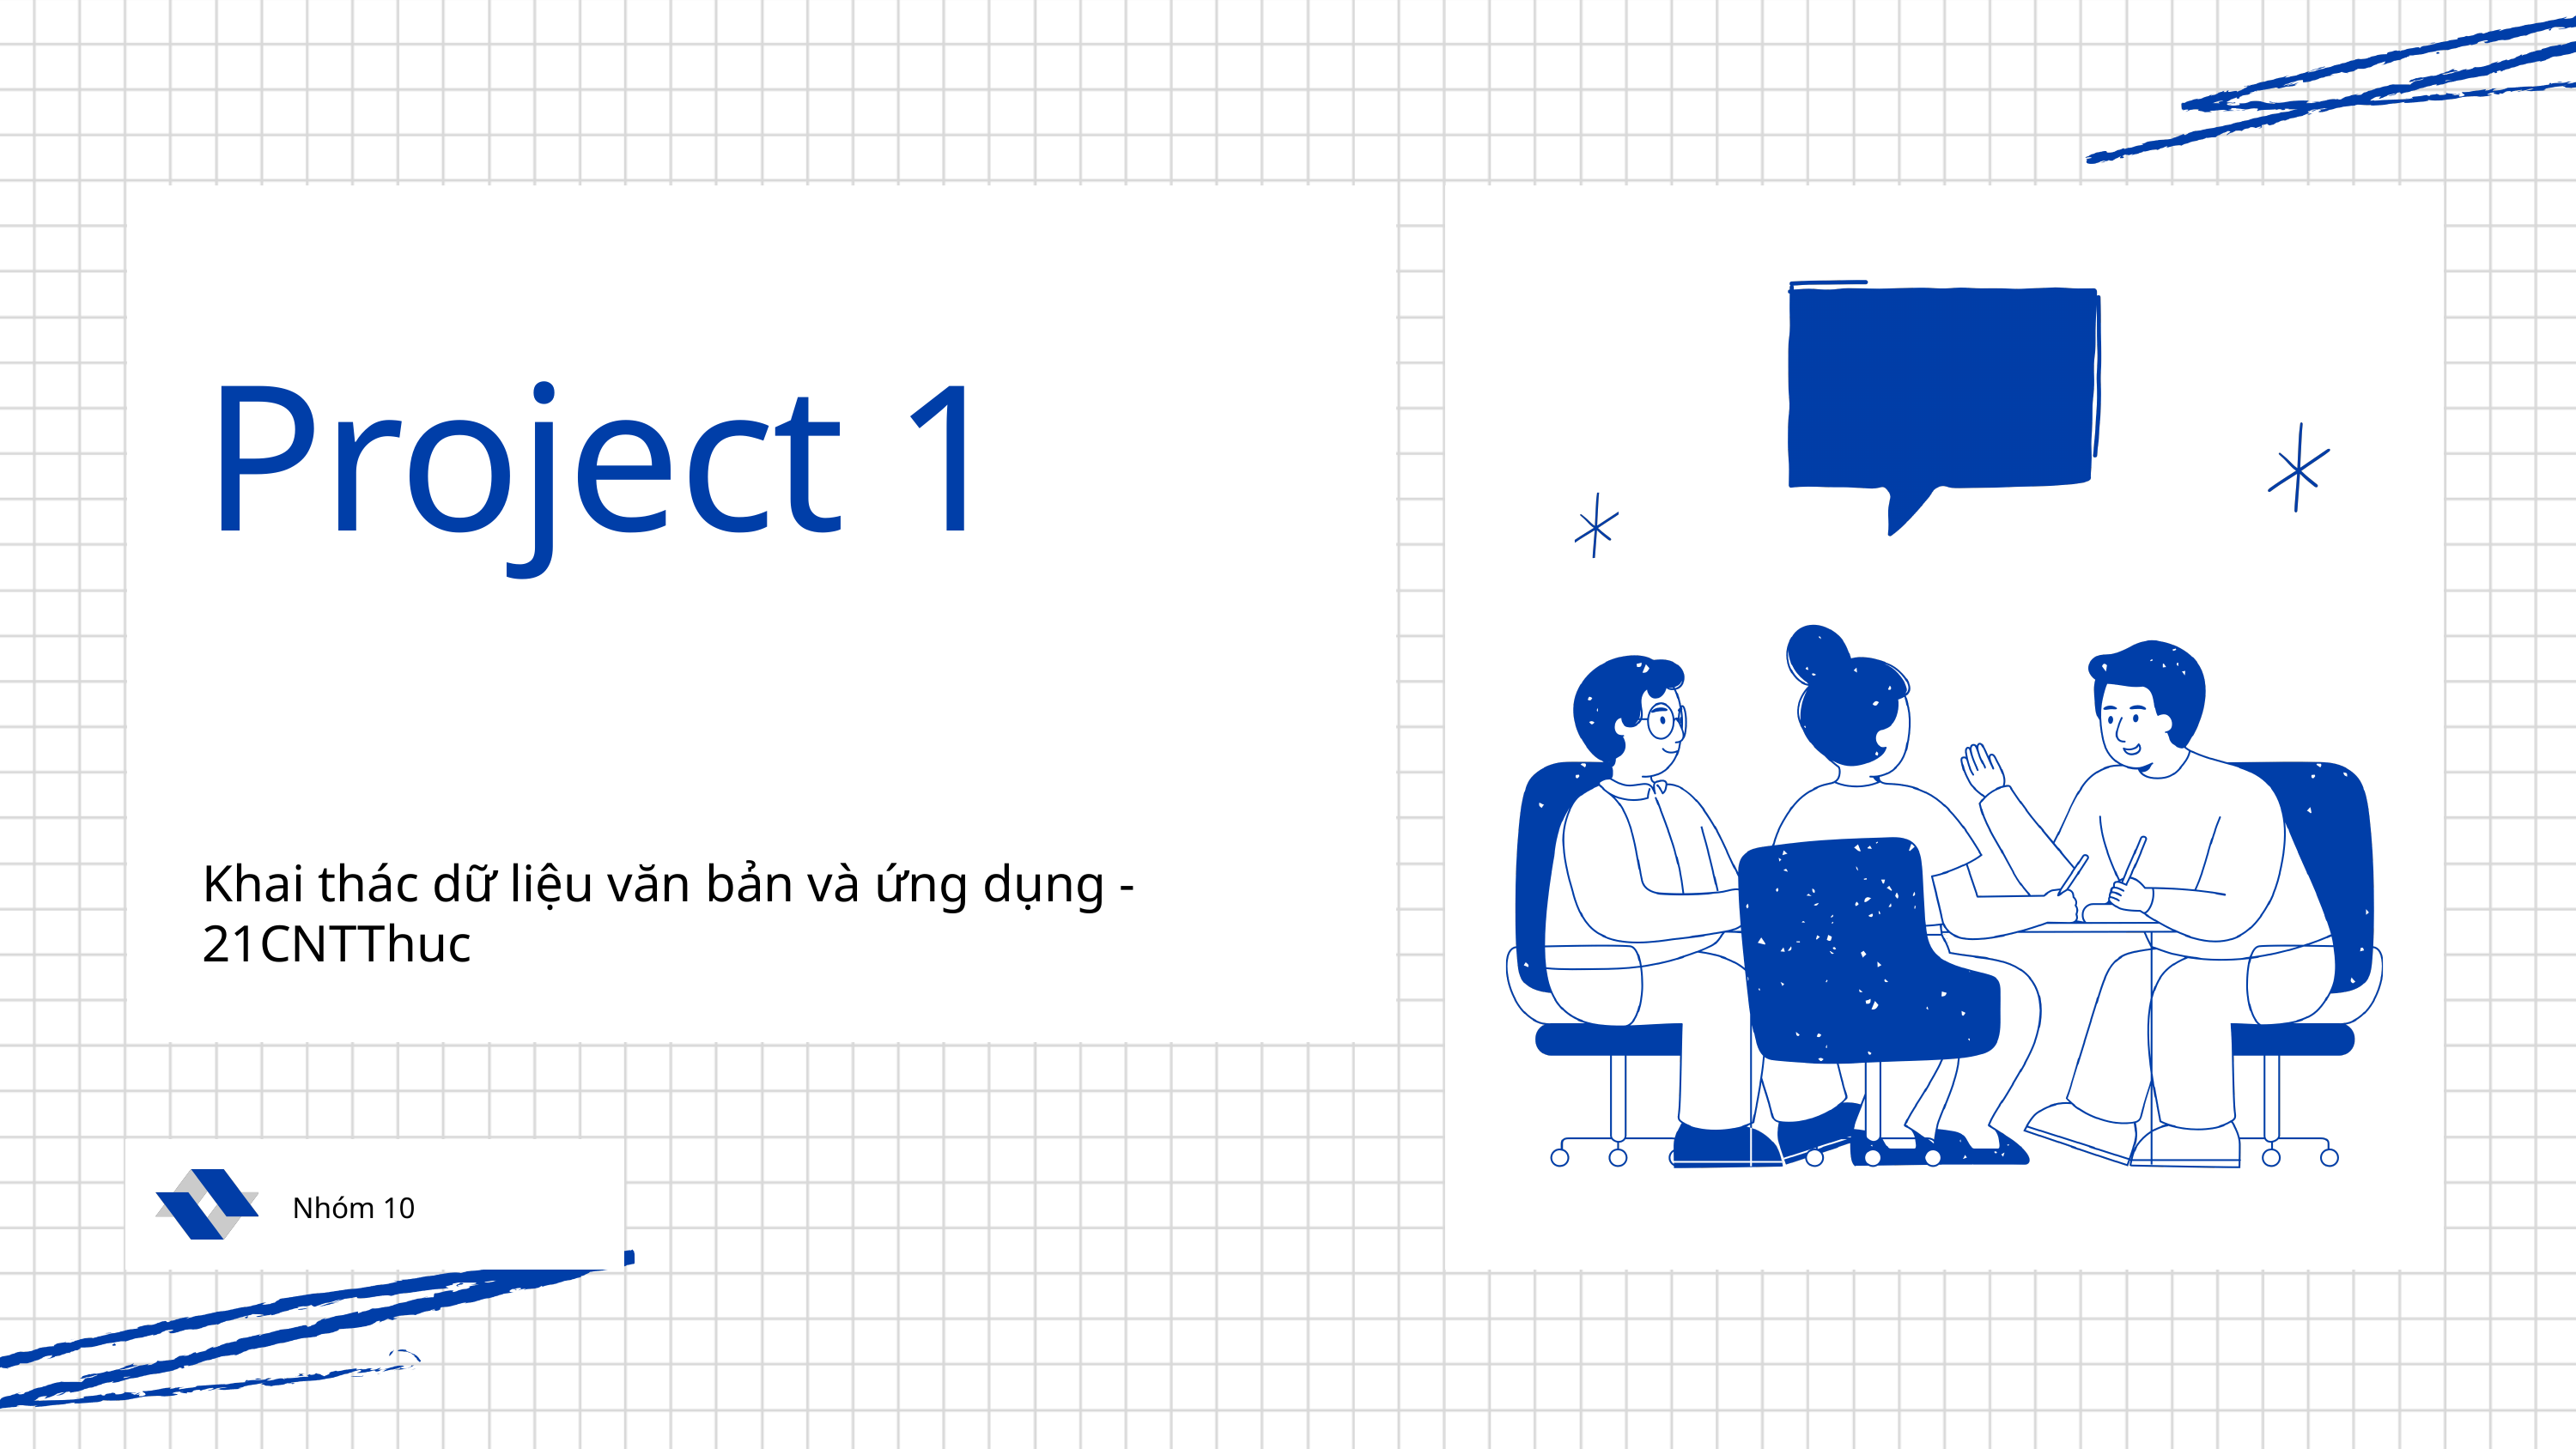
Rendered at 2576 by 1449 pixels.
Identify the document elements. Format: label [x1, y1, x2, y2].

text_box [125, 1138, 625, 1270]
text_box [0, 1249, 635, 1449]
text_box [0, 0, 2576, 1449]
text_box [202, 328, 1322, 911]
text_box [127, 185, 1397, 1042]
text_box [1444, 185, 2444, 1270]
text_box [2083, 0, 2576, 165]
